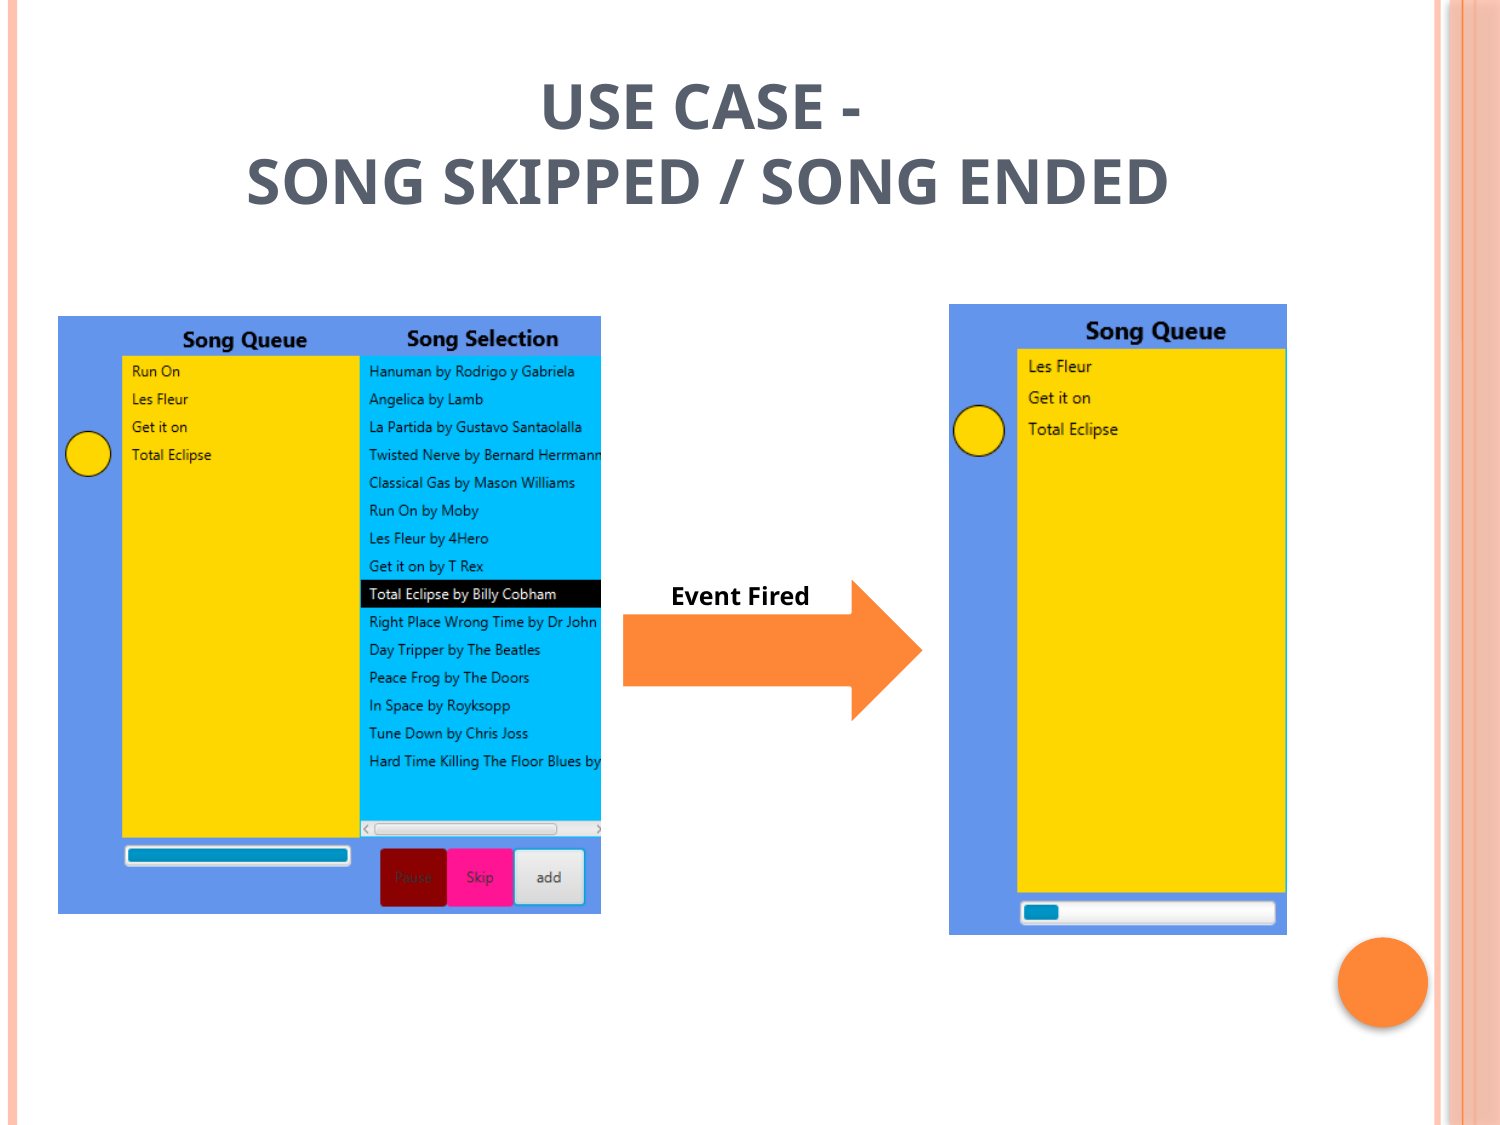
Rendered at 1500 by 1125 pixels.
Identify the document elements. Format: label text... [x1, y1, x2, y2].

title USE CASE - SONG SKIPPED / SONG ENDED [35, 0, 1383, 225]
picture [57, 315, 602, 915]
text_box [618, 572, 928, 729]
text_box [643, 561, 837, 634]
picture [948, 304, 1287, 936]
picture [362, 581, 602, 606]
